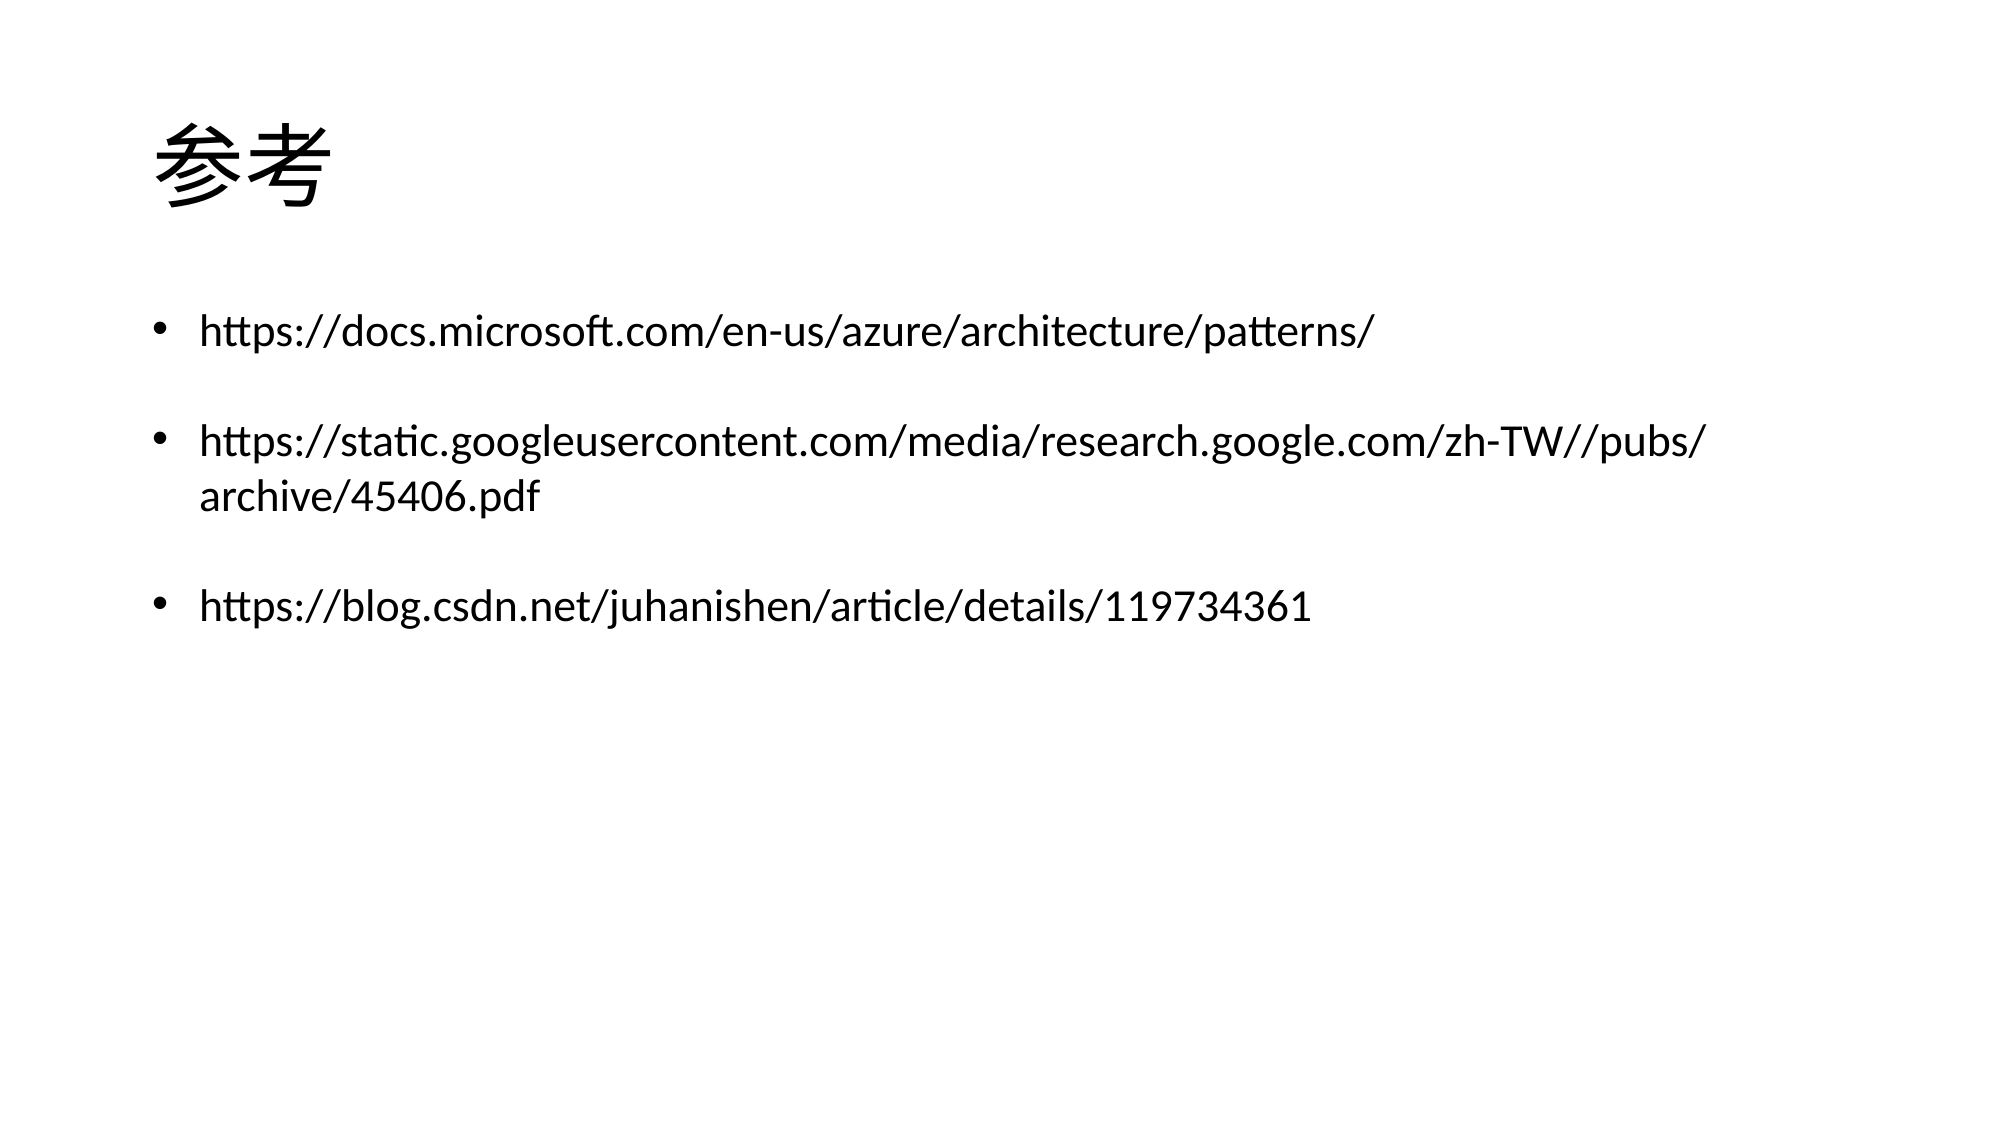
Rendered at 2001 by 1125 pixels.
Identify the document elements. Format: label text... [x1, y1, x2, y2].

title 参考 [137, 62, 1863, 280]
text_box https://docs.microsoft.com/en-us/azure/architecture/patterns/ https://static.googleusercontent.com/media/research.google.com/zh-TW//pubs/archive/45406.pdf https://blog.csdn.net/juhanishen/article/details/119734361 [137, 293, 1866, 638]
